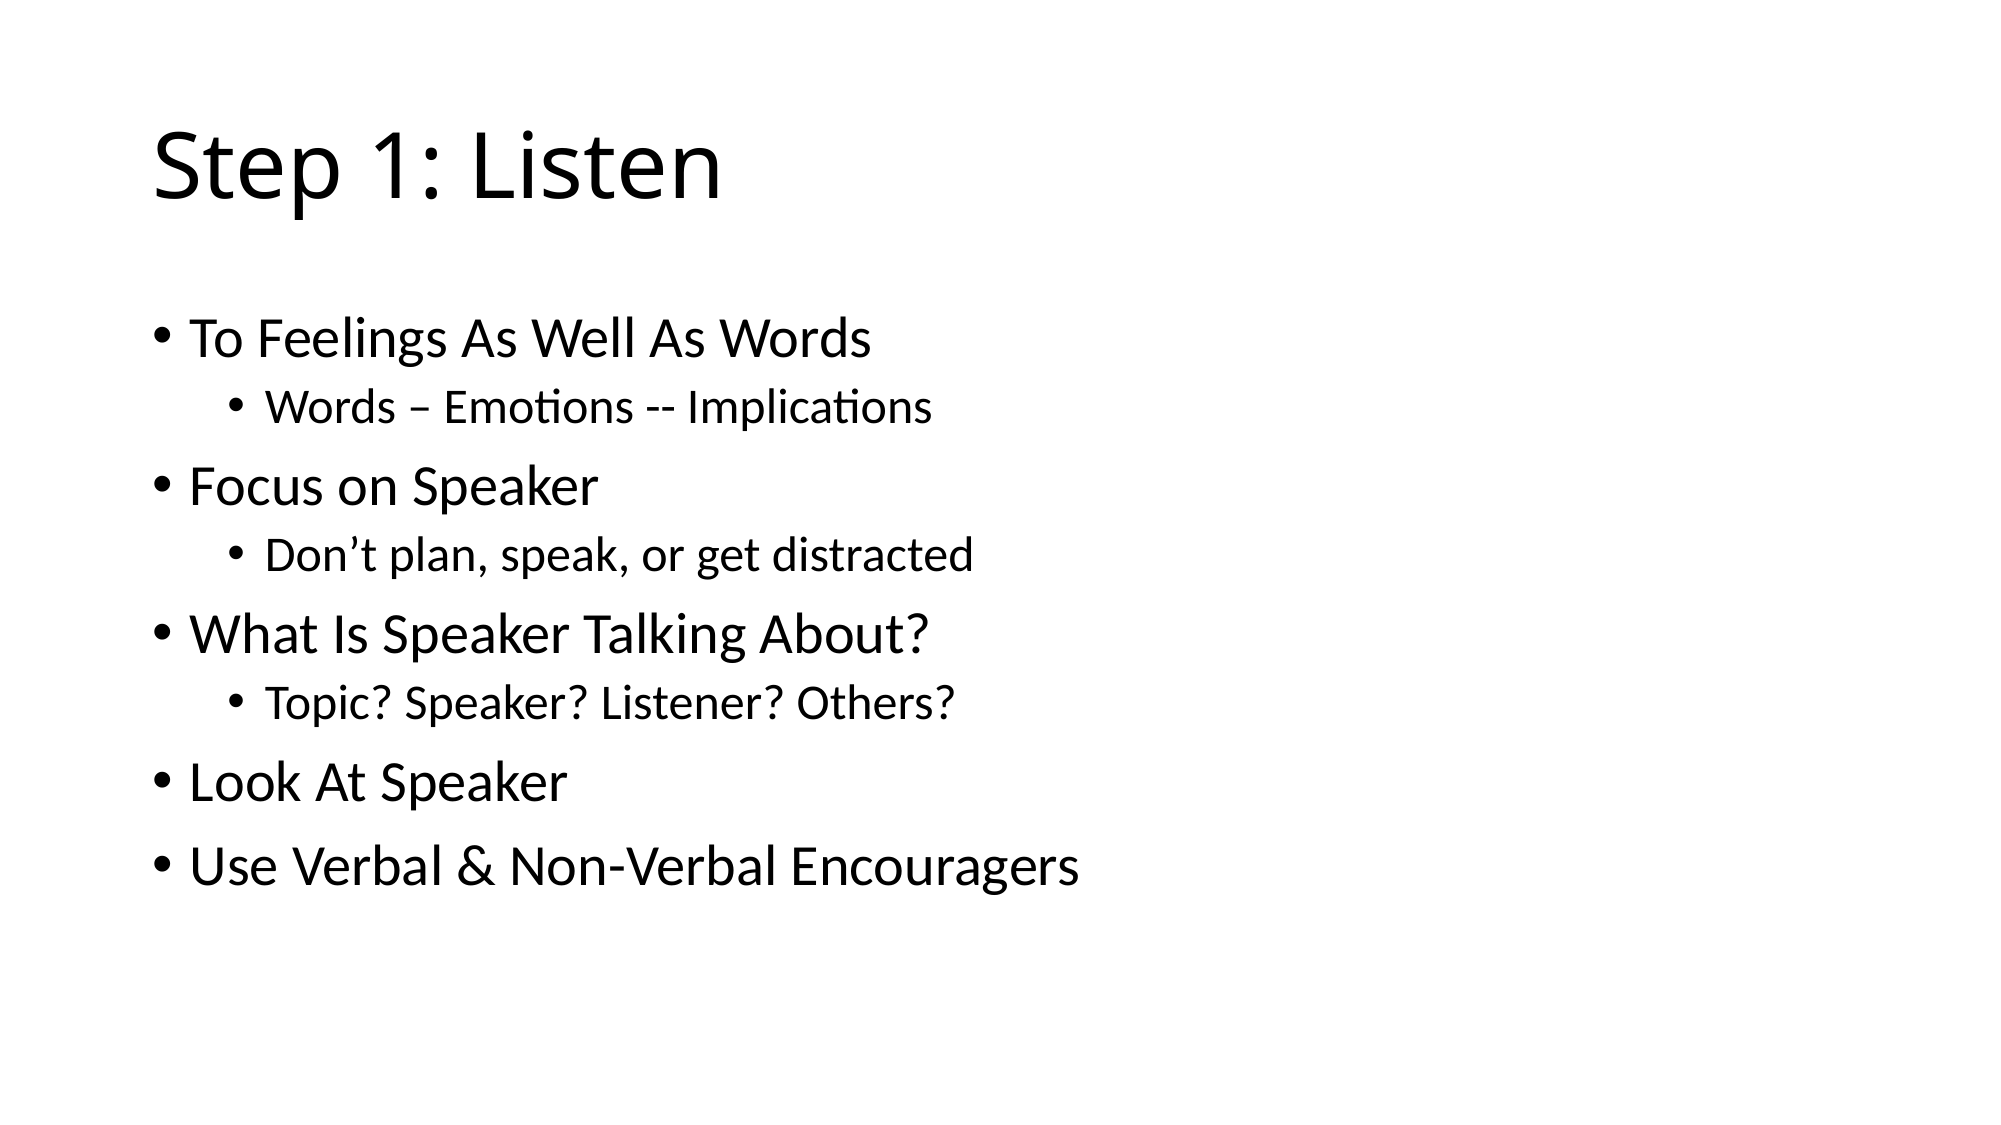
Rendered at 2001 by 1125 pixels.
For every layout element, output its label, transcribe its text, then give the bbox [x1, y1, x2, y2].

list To Feelings As Well As Words Words – Emotions -- Implications Focus on Speaker Don’t plan, speak, or get distracted What Is Speaker Talking About? Topic? Speaker? Listener? Others? Look At Speaker Use Verbal & Non-Verbal Encouragers [137, 299, 1863, 1014]
title Step 1: Listen [137, 59, 1863, 278]
